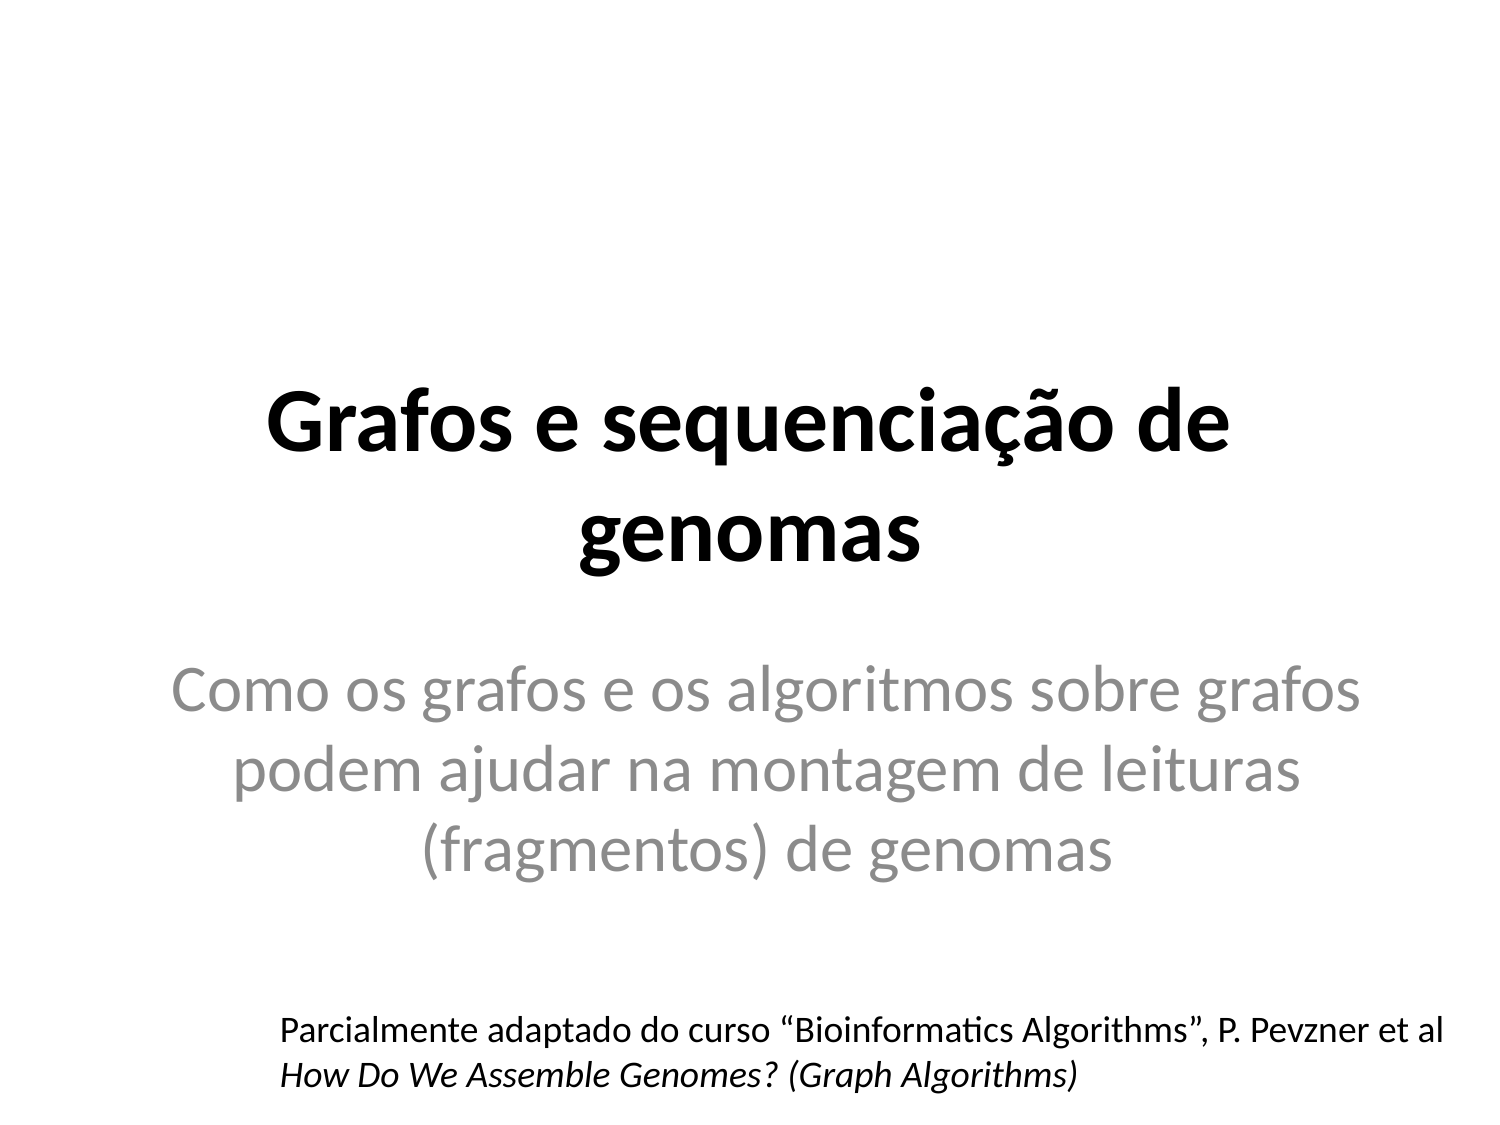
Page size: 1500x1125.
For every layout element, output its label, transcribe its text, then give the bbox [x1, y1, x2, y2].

title Grafos e sequenciação de genomas [112, 349, 1388, 591]
subtitle Como os grafos e os algoritmos sobre grafos podem ajudar na montagem de leituras (fragmentos) de genomas [146, 637, 1388, 925]
text_box Parcialmente adaptado do curso “Bioinformatics Algorithms”, P. Pevzner et al How Do We Assemble Genomes? (Graph Algorithms) [265, 998, 1461, 1103]
